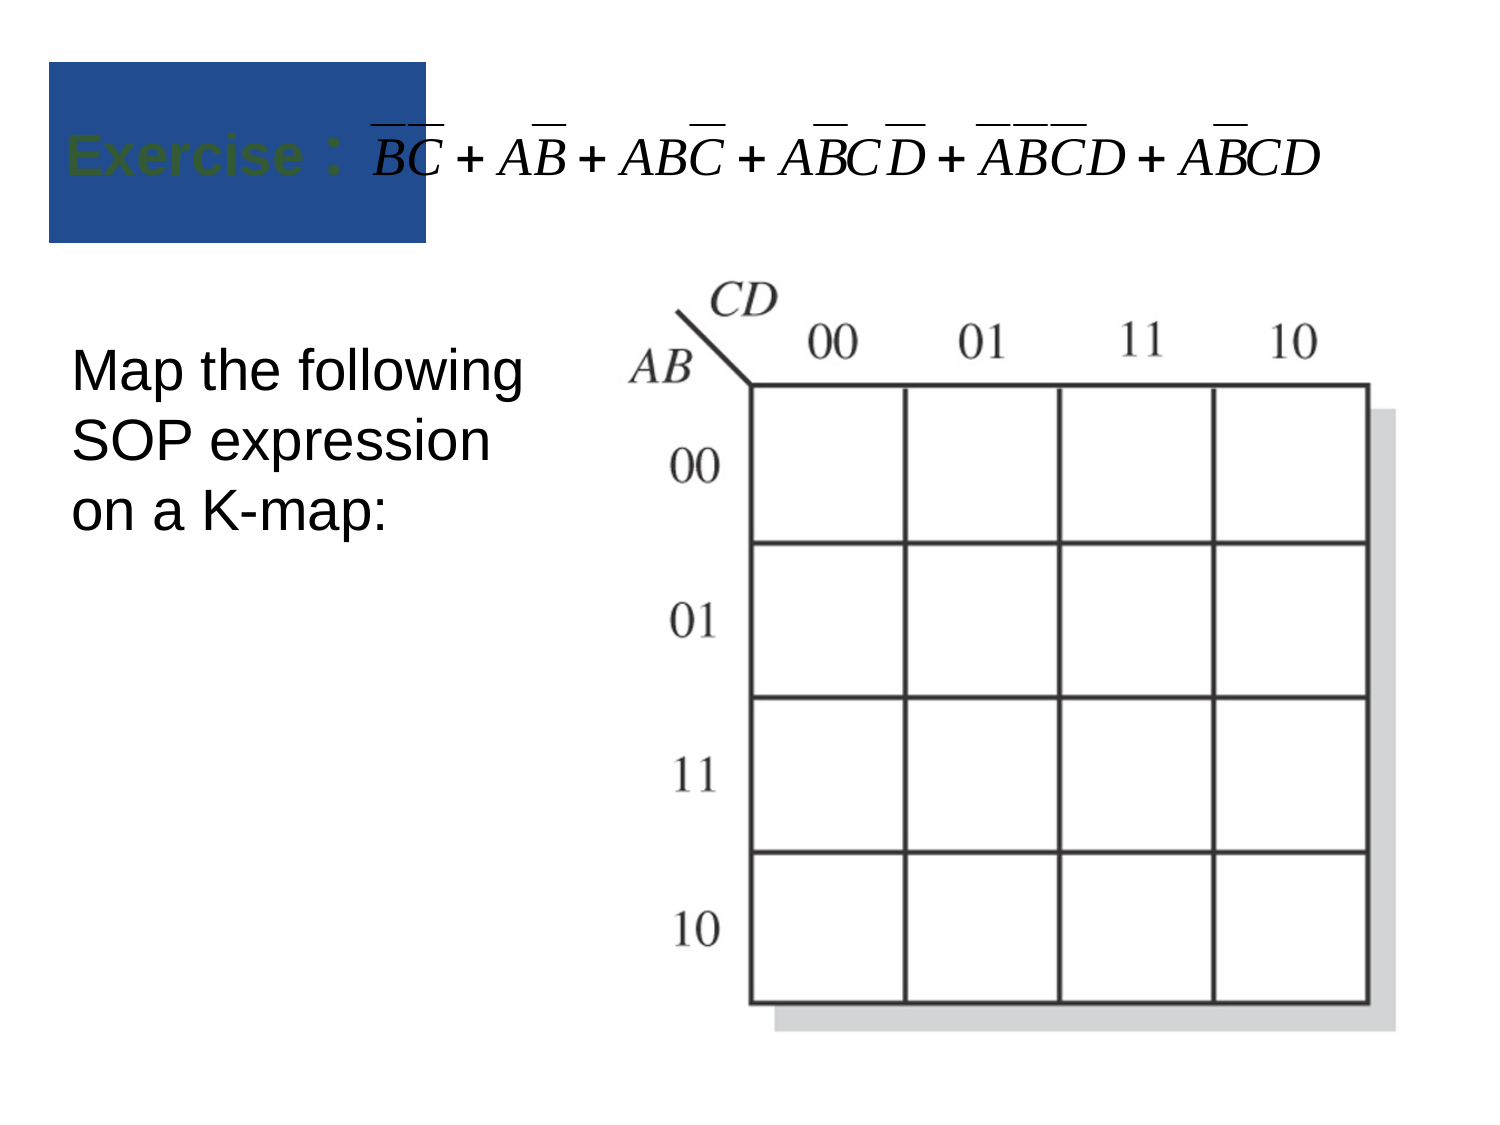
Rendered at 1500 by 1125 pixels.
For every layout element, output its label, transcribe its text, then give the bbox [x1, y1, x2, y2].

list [362, 112, 1330, 190]
list Map the following SOP expression on a K-map: [0, 324, 556, 661]
title Exercise： [49, 62, 426, 243]
picture [574, 224, 1451, 1082]
